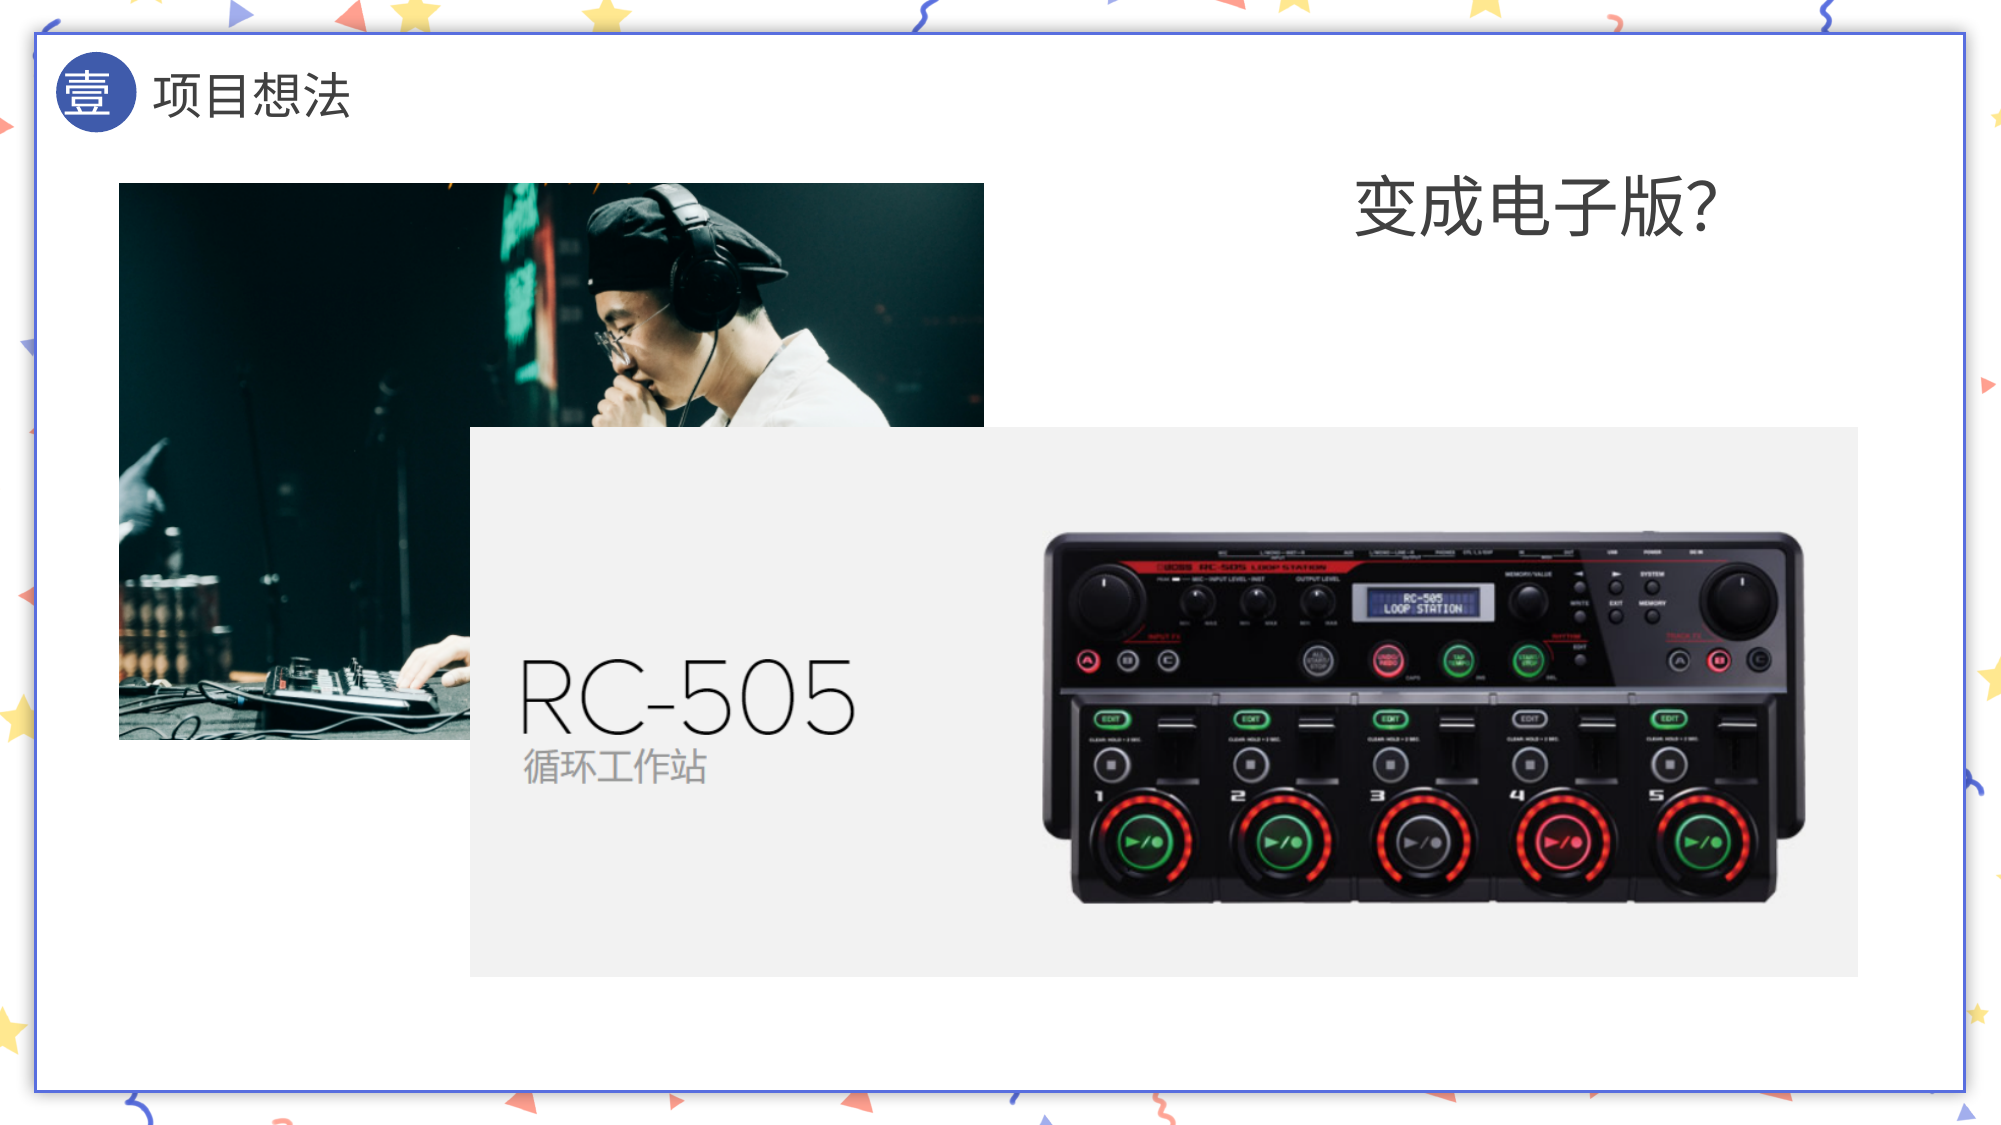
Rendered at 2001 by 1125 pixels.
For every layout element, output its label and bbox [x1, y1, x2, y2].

text_box [0, 0, 2000, 1125]
picture [119, 183, 1858, 977]
text_box [47, 51, 537, 134]
